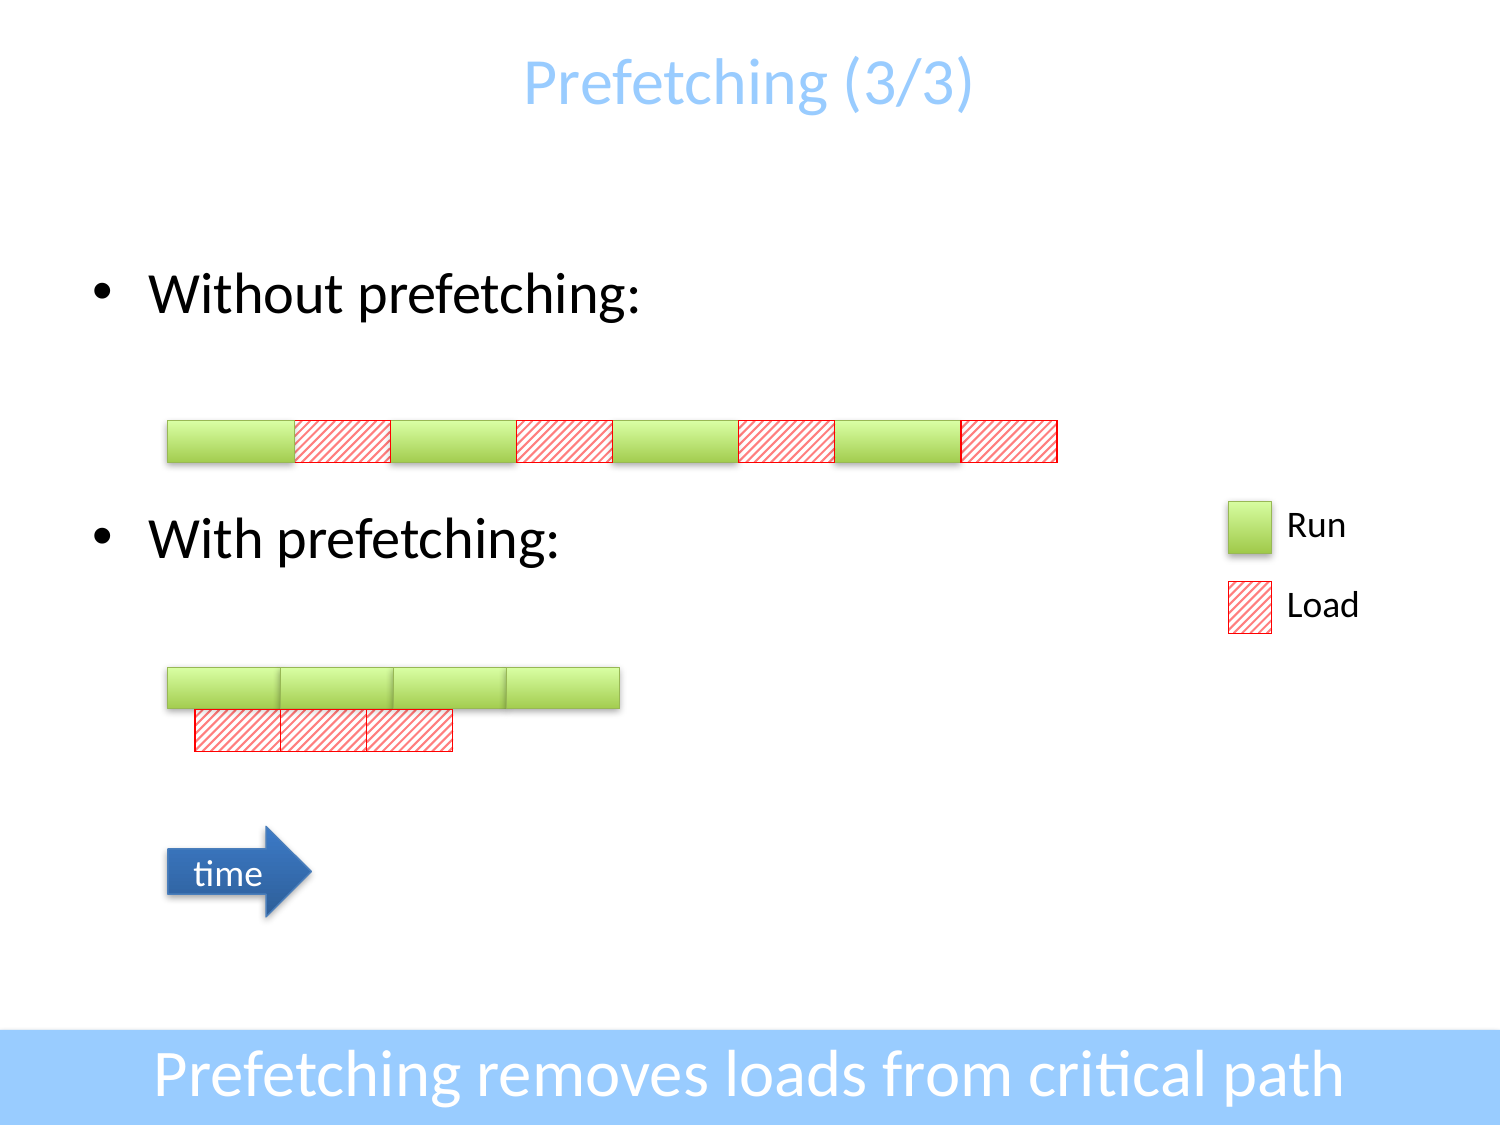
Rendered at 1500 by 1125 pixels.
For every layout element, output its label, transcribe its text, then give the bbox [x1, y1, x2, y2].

text_box [295, 420, 391, 463]
text_box time [167, 825, 312, 918]
text_box Run [1272, 492, 1362, 553]
text_box Prefetching removes loads from critical path [0, 1023, 1500, 1117]
text_box [393, 666, 505, 710]
list Without prefetching: With prefetching: [77, 165, 1428, 1000]
text_box [366, 709, 453, 752]
text_box [961, 420, 1057, 463]
text_box [506, 666, 621, 710]
text_box [280, 666, 392, 709]
text_box [391, 420, 516, 463]
text_box [738, 420, 835, 463]
text_box [1228, 500, 1272, 554]
text_box [195, 709, 280, 752]
text_box [613, 420, 738, 463]
text_box [835, 420, 961, 463]
text_box [516, 420, 613, 463]
text_box [167, 666, 279, 710]
text_box [1228, 581, 1272, 634]
title Prefetching (3/3) [0, 30, 1500, 126]
text_box Load [1272, 572, 1376, 633]
text_box [167, 420, 295, 463]
text_box [280, 709, 366, 752]
